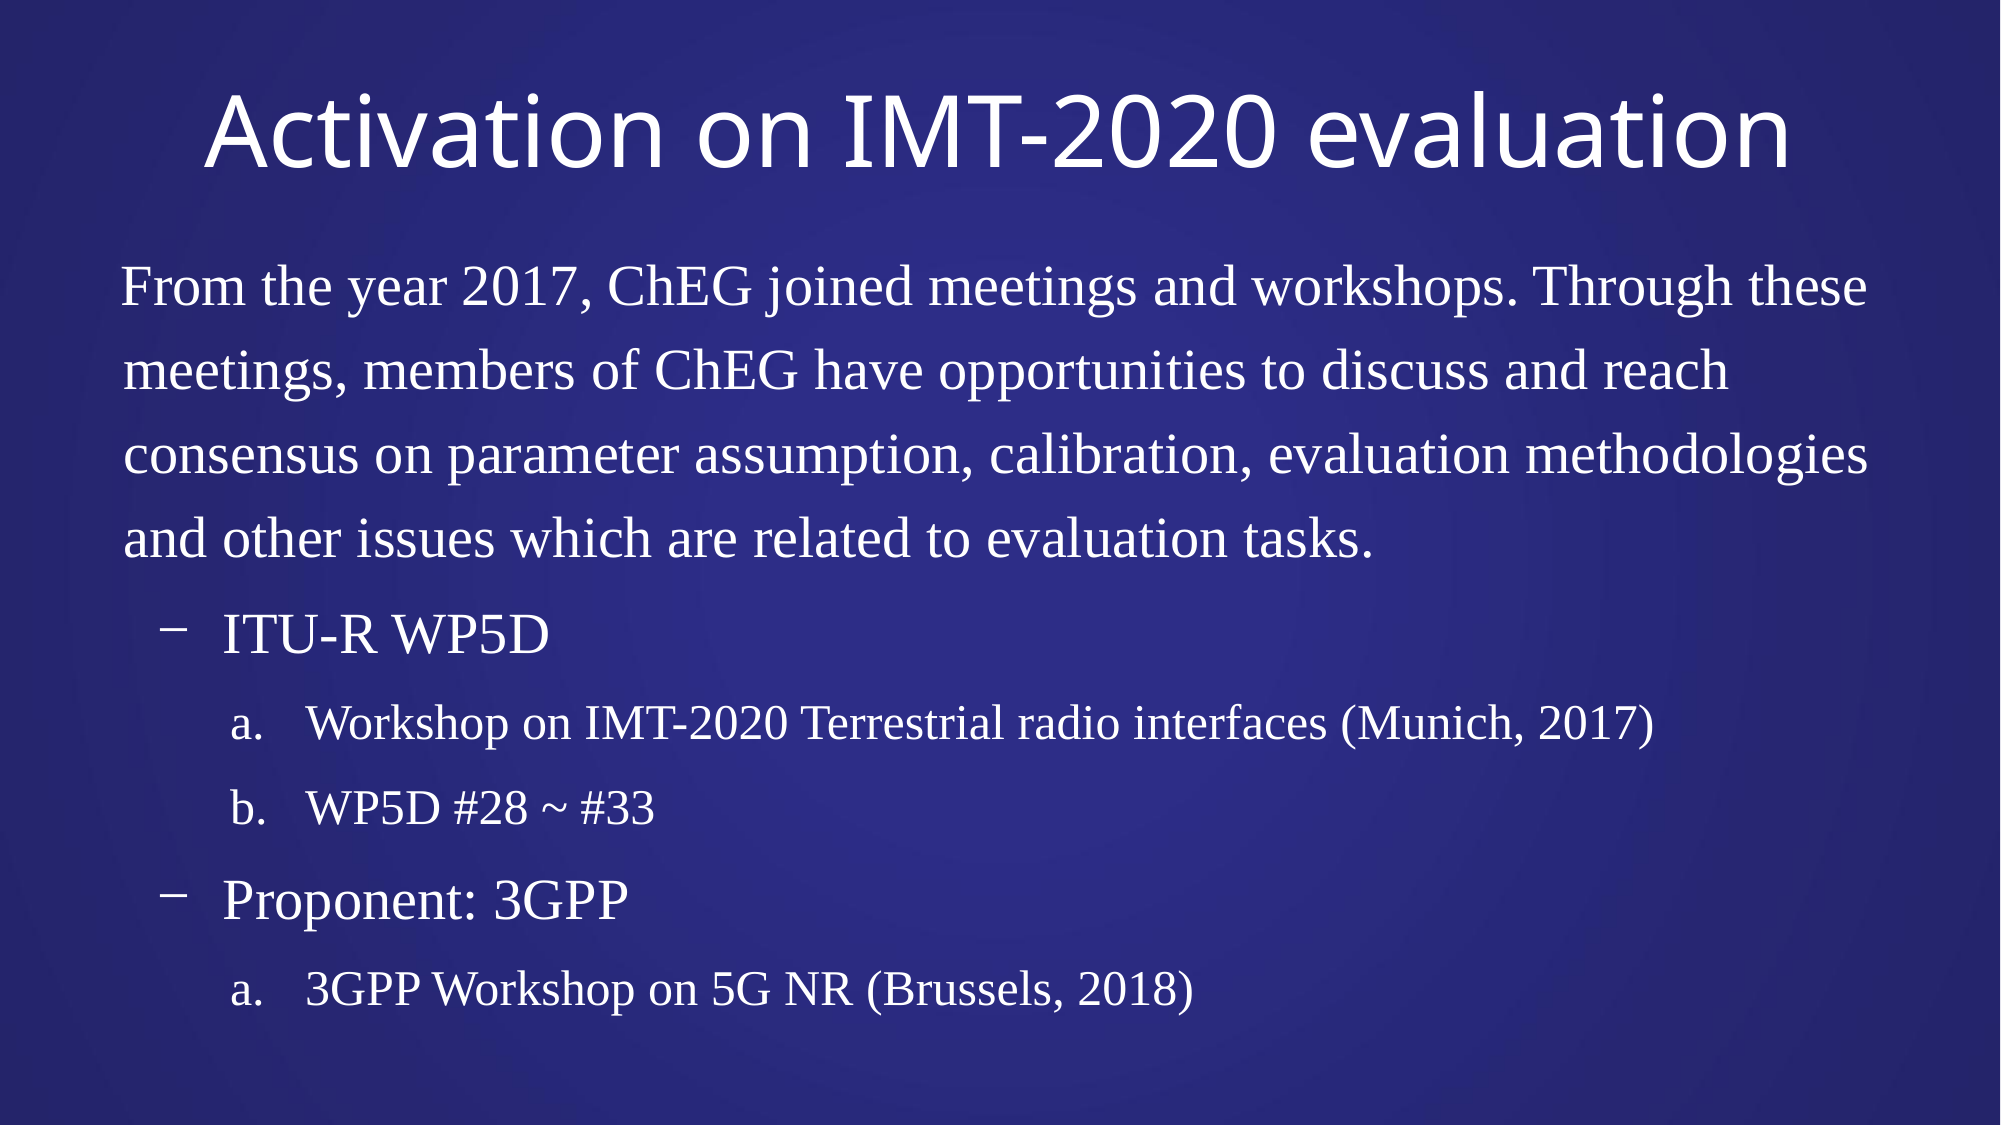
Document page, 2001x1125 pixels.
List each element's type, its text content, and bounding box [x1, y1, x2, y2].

list From the year 2017, ChEG joined meetings and workshops. Through these meetings, members of ChEG have opportunities to discuss and reach consensus on parameter assumption, calibration, evaluation methodologies and other issues which are related to evaluation tasks. ITU-R WP5D Workshop on IMT-2020 Terrestrial radio interfaces (Munich, 2017) WP5D #28 ~ #33 Proponent: 3GPP 3GPP Workshop on 5G NR (Brussels, 2018) [79, 225, 1939, 1086]
picture [0, 0, 2001, 1125]
title Activation on IMT-2020 evaluation [137, 59, 1863, 200]
